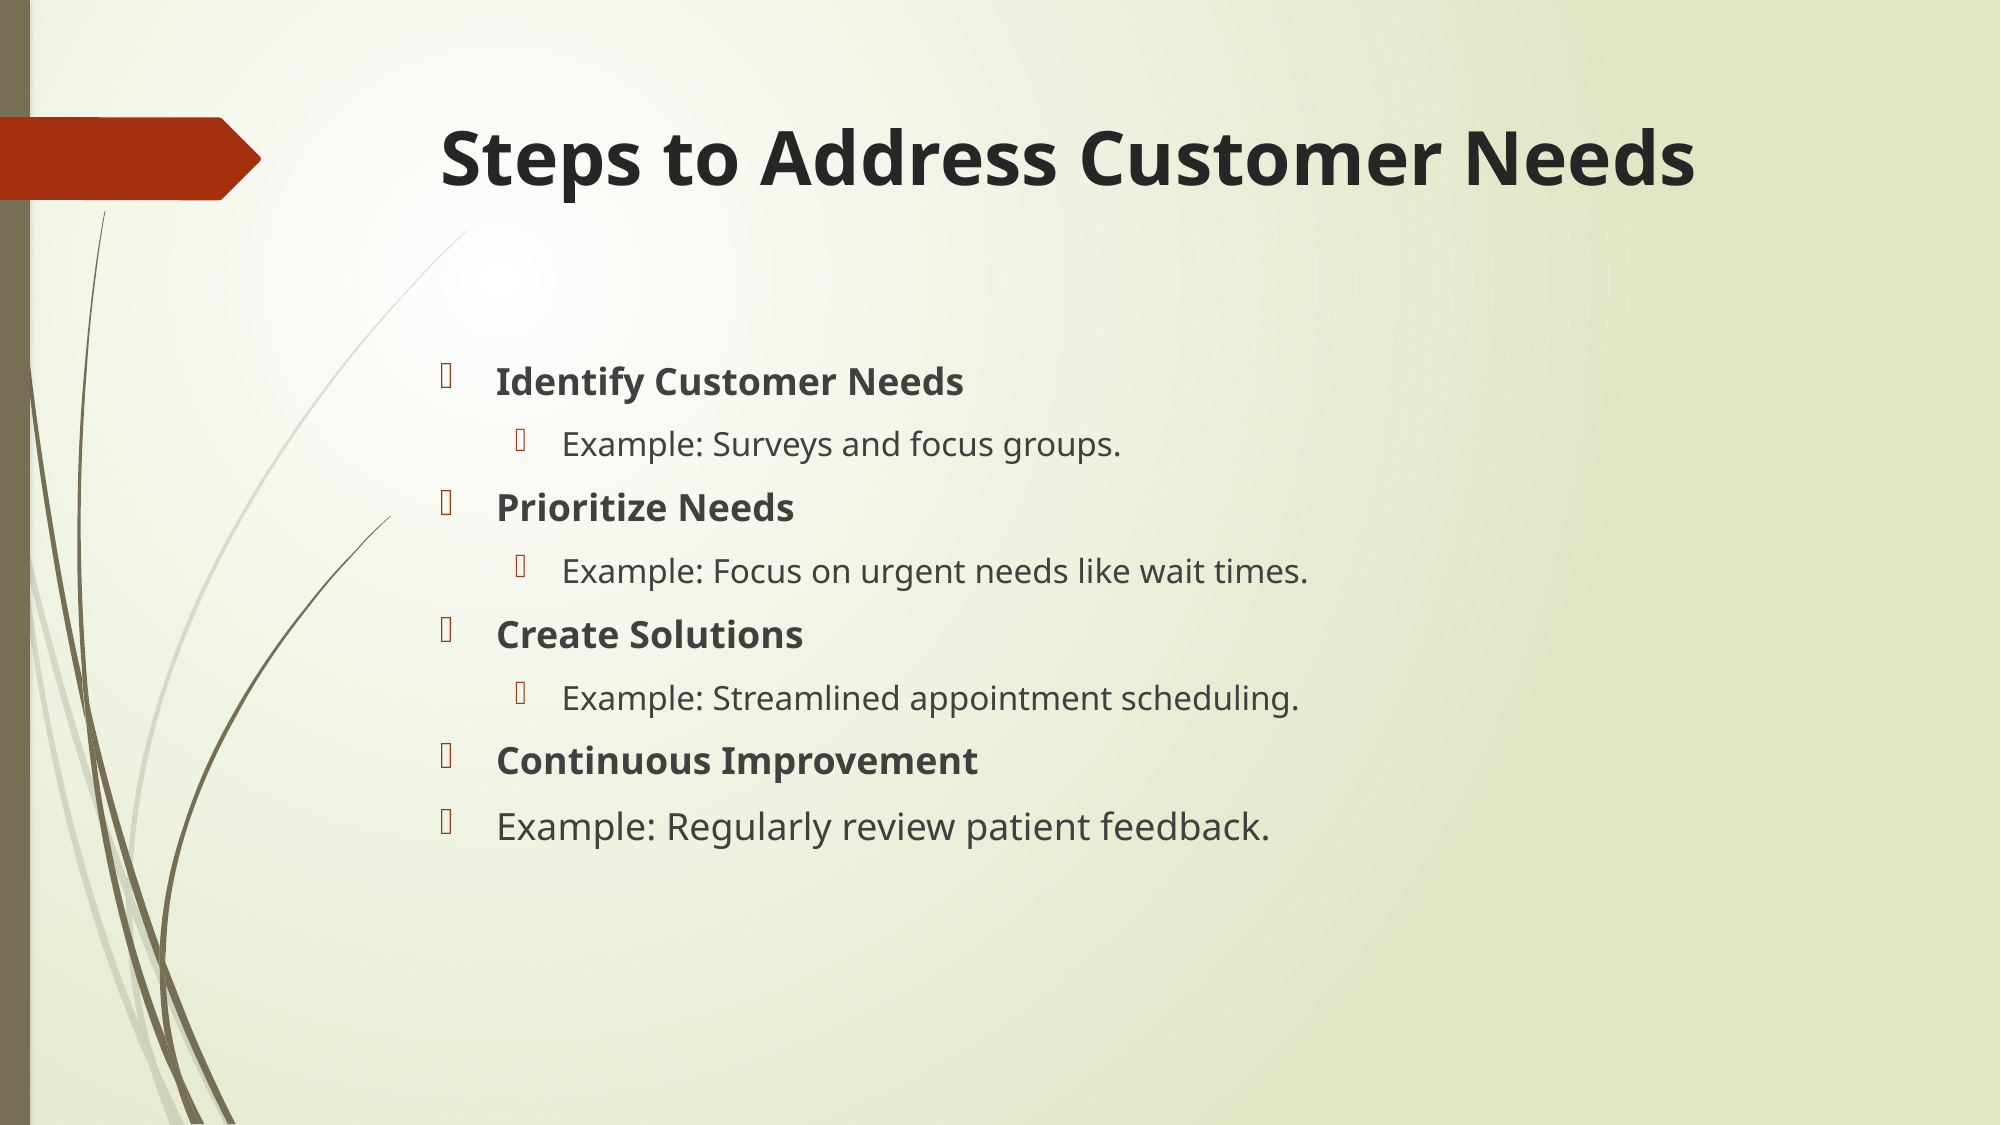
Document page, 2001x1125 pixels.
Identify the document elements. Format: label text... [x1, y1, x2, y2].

title Steps to Address Customer Needs [425, 102, 1888, 313]
list Identify Customer Needs Example: Surveys and focus groups. Prioritize Needs Example: Focus on urgent needs like wait times. Create Solutions Example: Streamlined appointment scheduling. Continuous Improvement Example: Regularly review patient feedback. [424, 350, 1888, 970]
